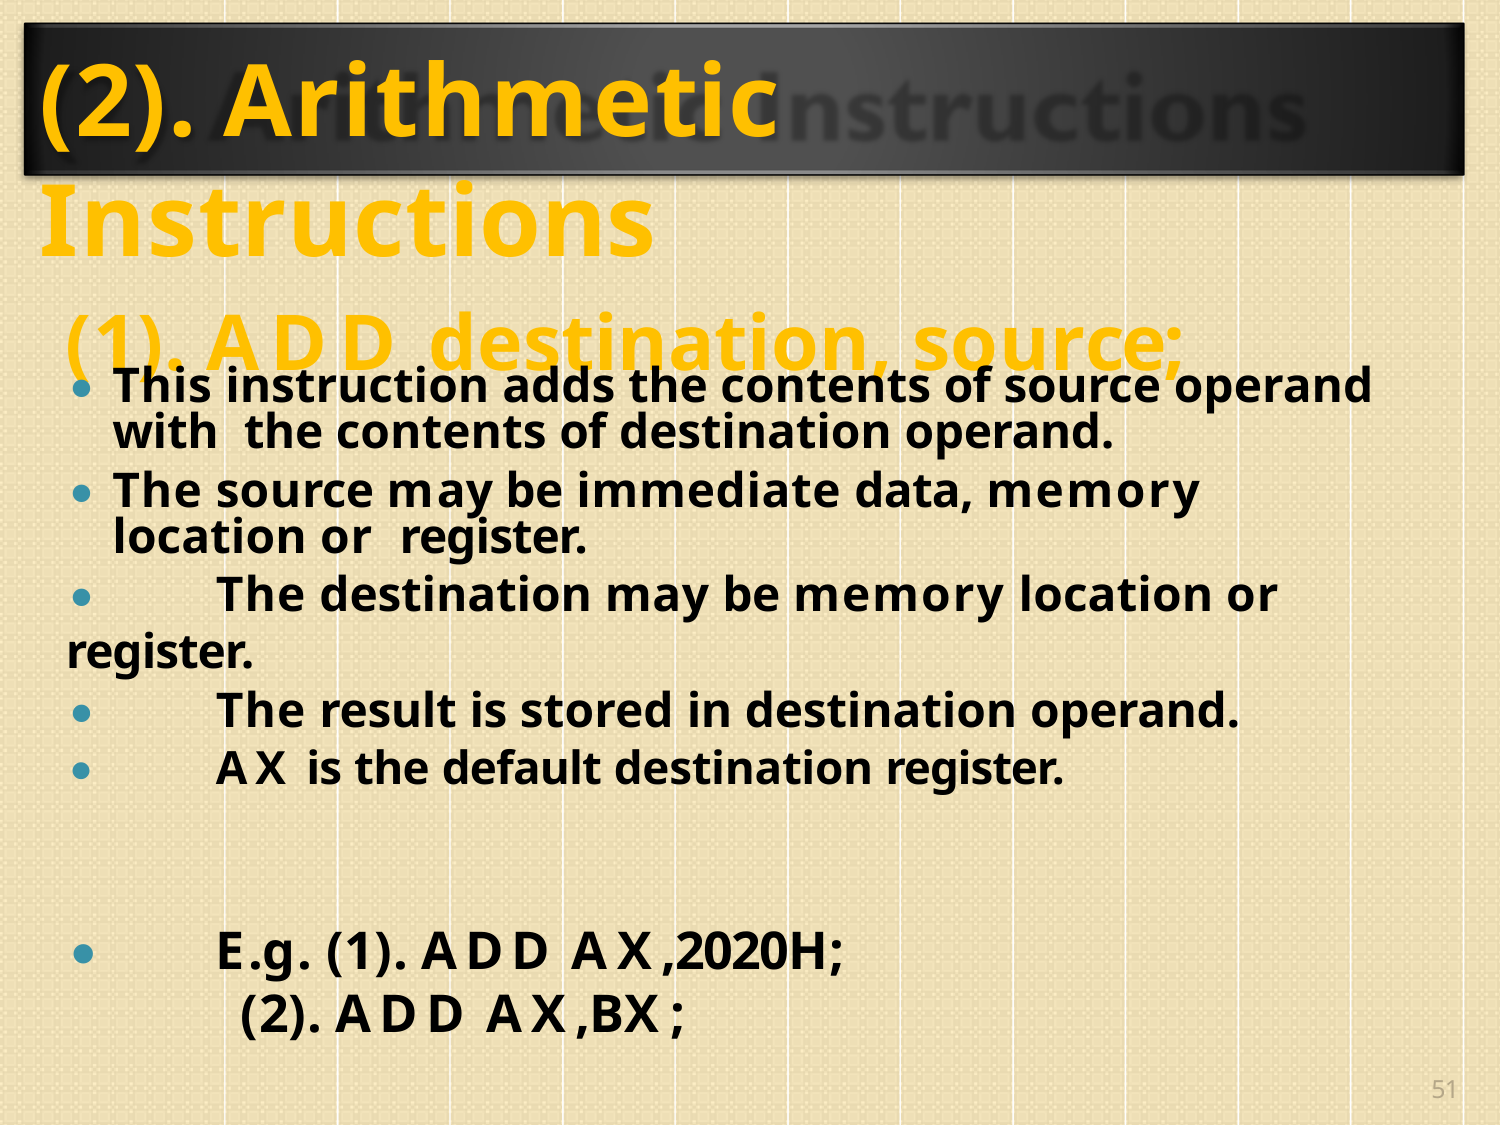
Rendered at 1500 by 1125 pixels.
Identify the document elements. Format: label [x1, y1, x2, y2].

text_box [0, 0, 1500, 1125]
